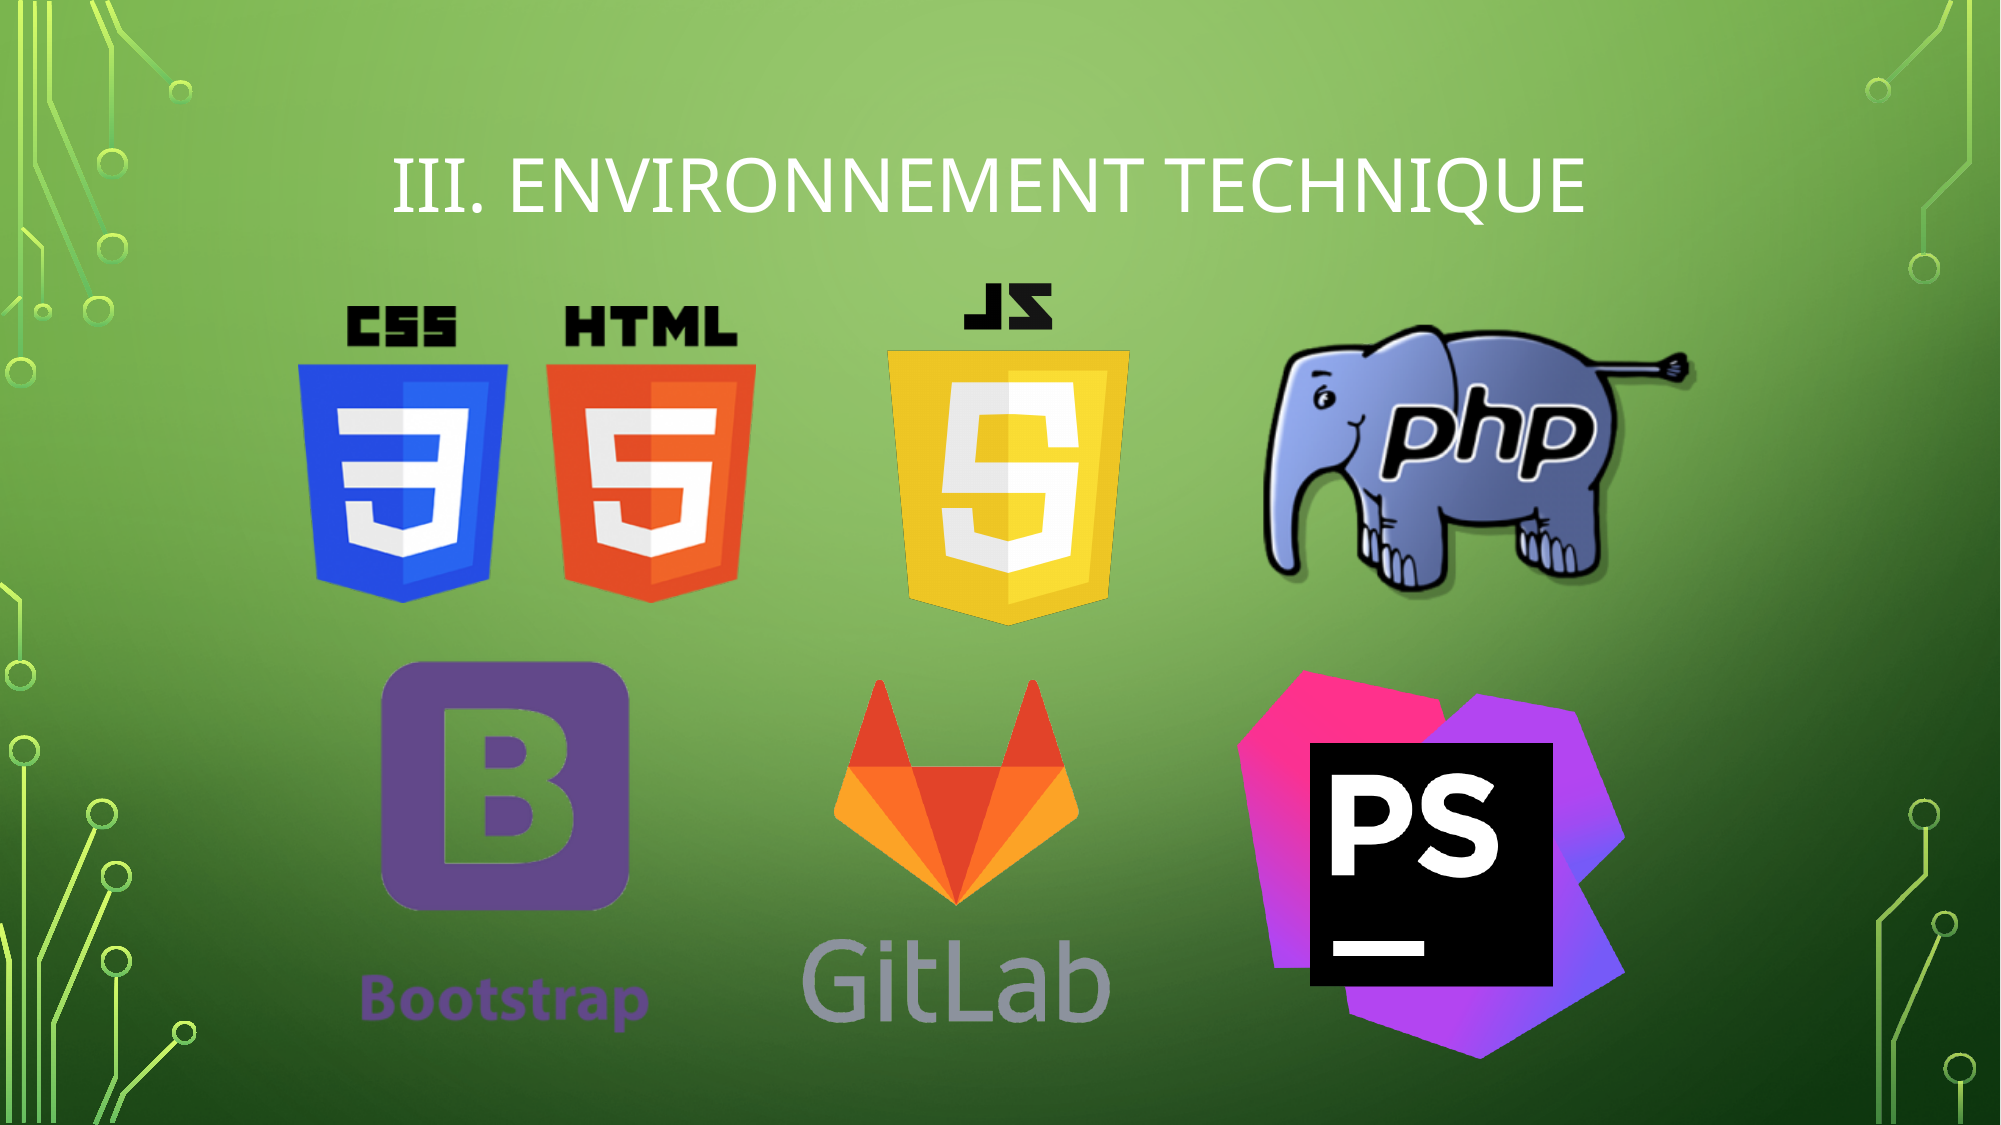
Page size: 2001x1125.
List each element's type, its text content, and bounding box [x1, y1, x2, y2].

picture [1236, 286, 1707, 639]
title III. Environnement technique [187, 66, 1813, 310]
picture [875, 270, 1142, 639]
picture [1236, 670, 1626, 1059]
picture [298, 306, 756, 603]
picture [779, 656, 1134, 1046]
picture [265, 616, 735, 1086]
